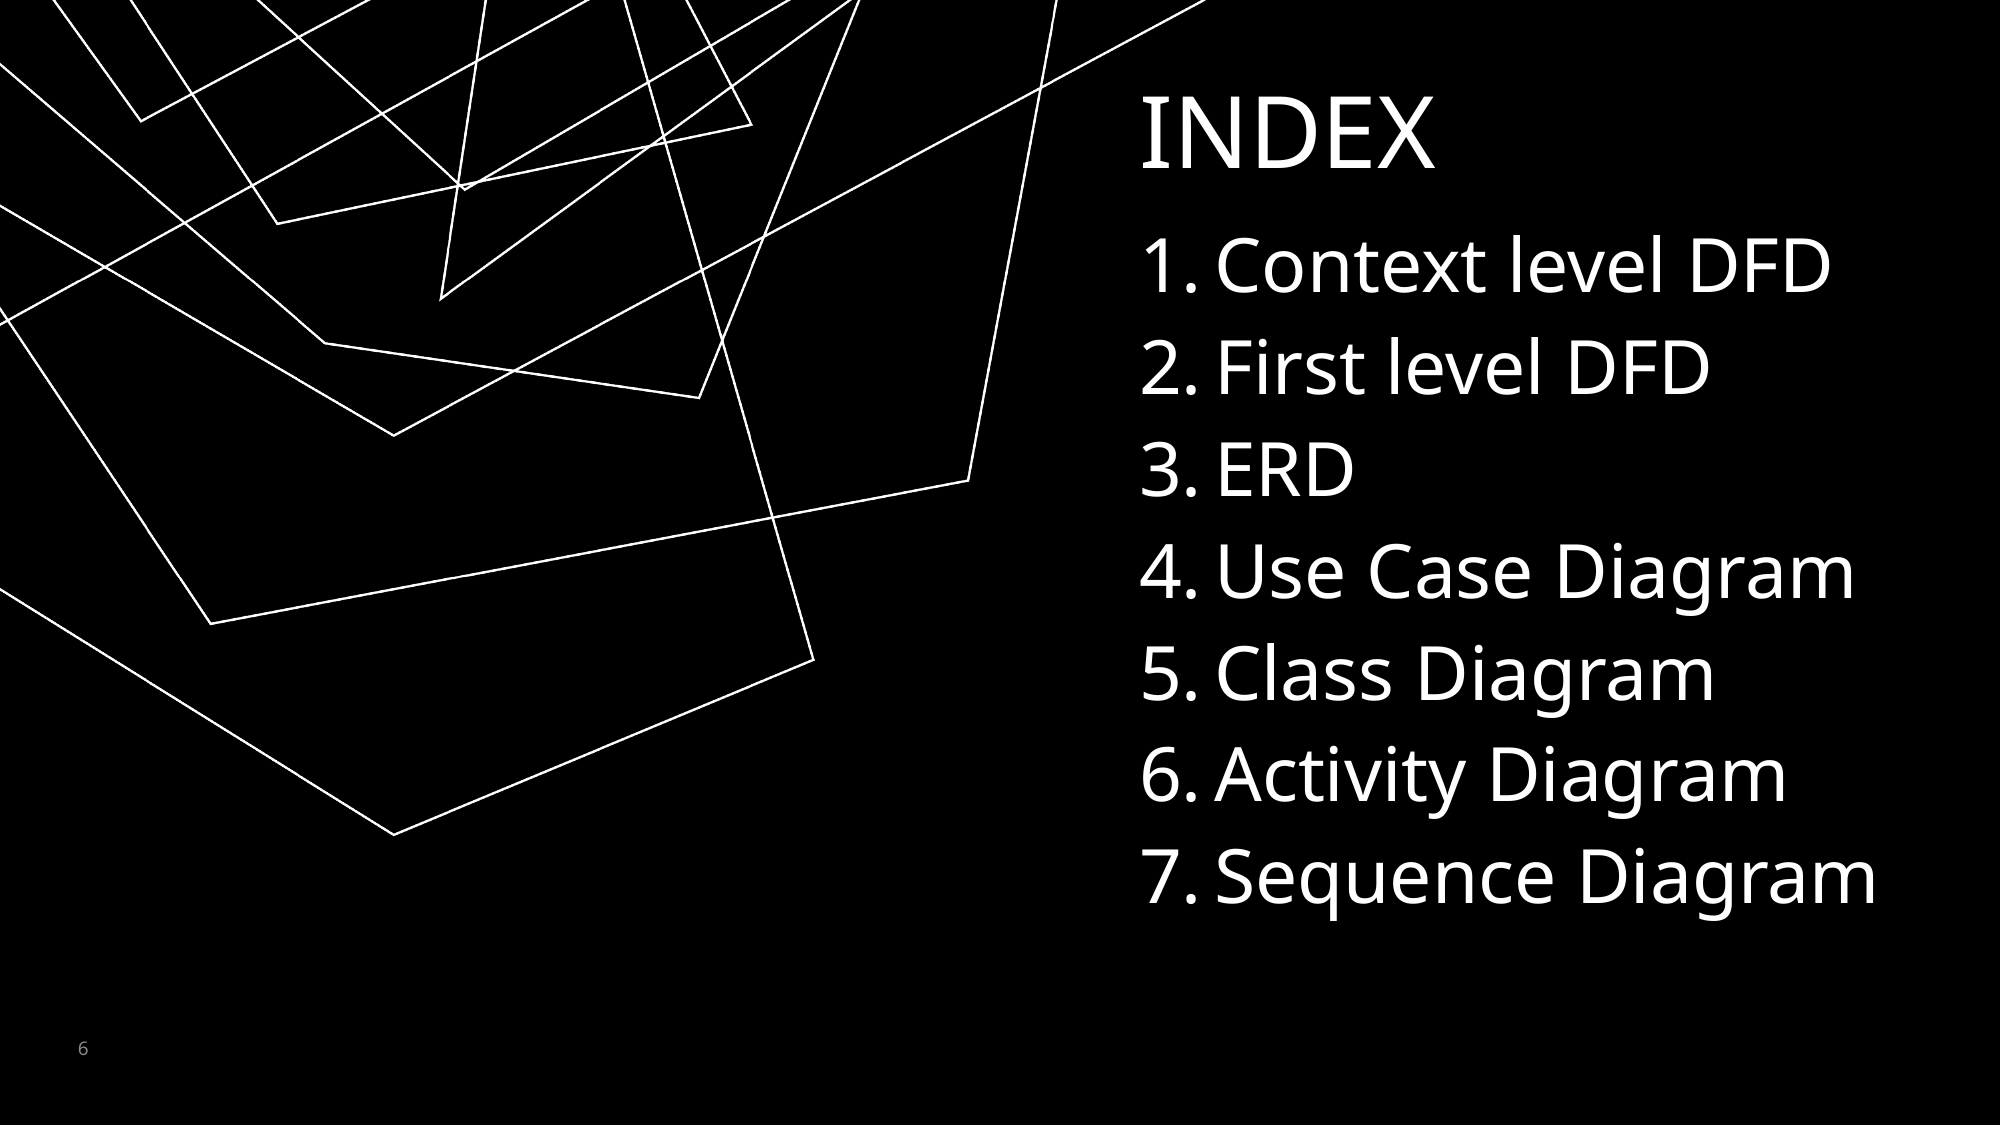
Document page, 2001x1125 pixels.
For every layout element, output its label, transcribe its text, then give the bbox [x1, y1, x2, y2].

list Context level DFD First level DFD ERD Use Case Diagram Class Diagram Activity Diagram Sequence Diagram [1124, 220, 1983, 1074]
slide_number 6 [0, 1024, 104, 1074]
picture [0, 0, 1356, 873]
title INDEX [1124, 68, 1905, 198]
